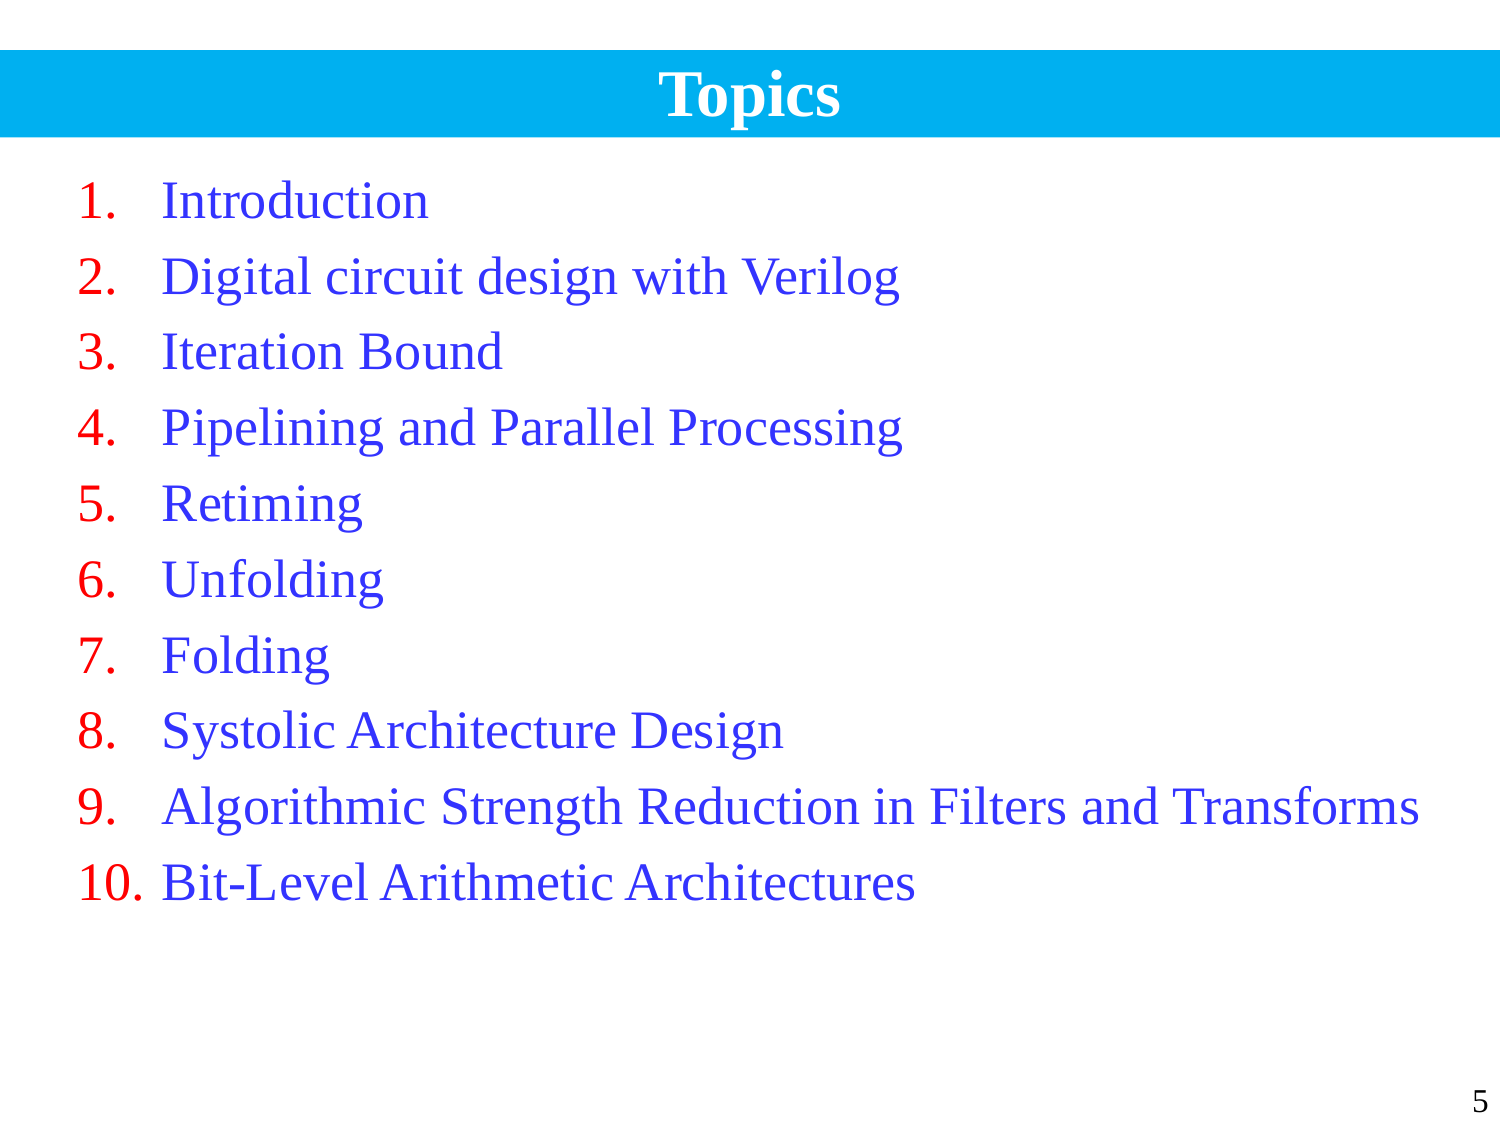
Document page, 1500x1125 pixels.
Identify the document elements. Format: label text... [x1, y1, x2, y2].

list Introduction Digital circuit design with Verilog Iteration Bound Pipelining and Parallel Processing Retiming Unfolding Folding Systolic Architecture Design Algorithmic Strength Reduction in Filters and Transforms Bit-Level Arithmetic Architectures [62, 156, 1475, 1025]
title Topics [0, 50, 1500, 138]
slide_number 5 [1191, 1051, 1500, 1125]
